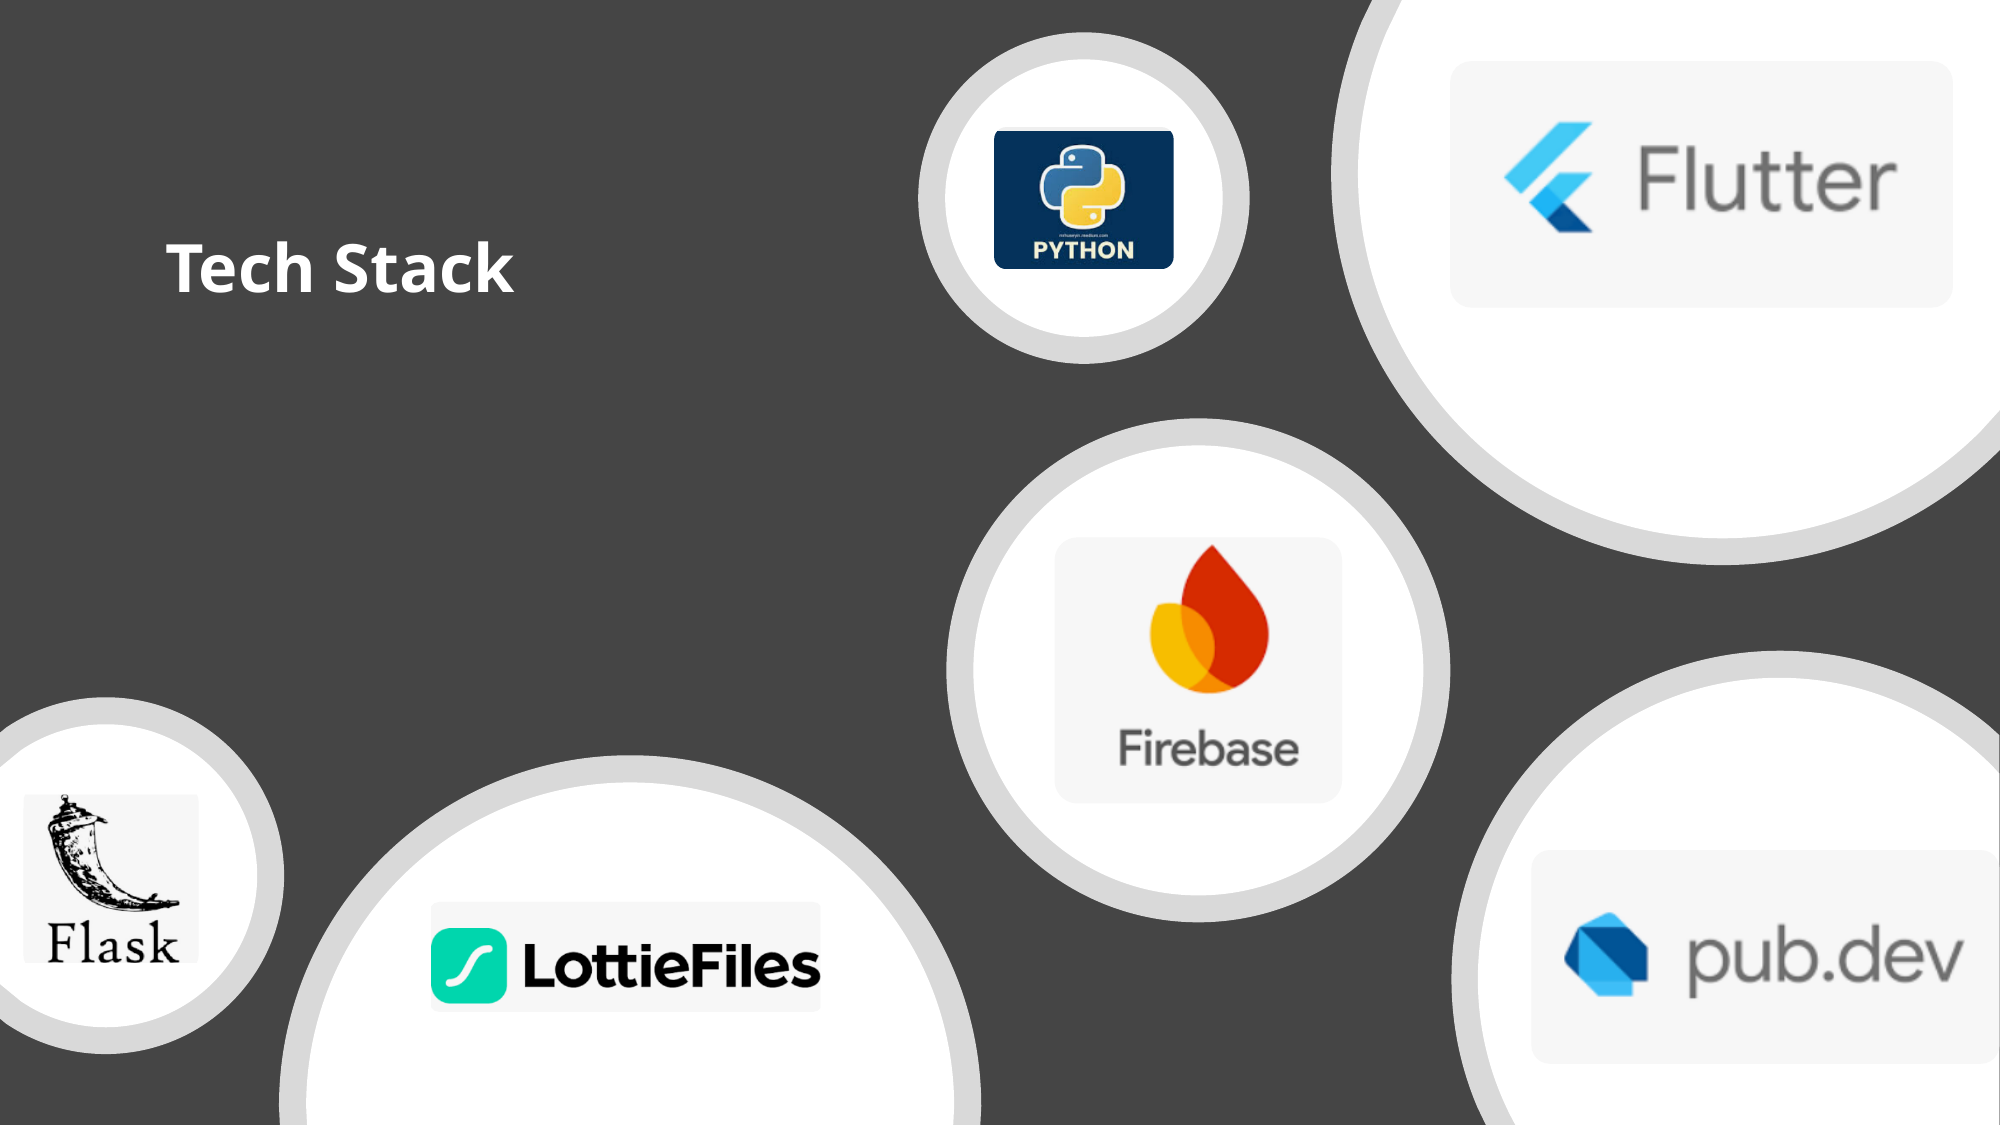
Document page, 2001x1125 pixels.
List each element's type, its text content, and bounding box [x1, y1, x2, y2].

text_box [1329, 0, 2000, 567]
text_box [277, 753, 983, 1125]
text_box [1449, 649, 2000, 1125]
text_box [304, 780, 956, 1125]
text_box [1476, 676, 2000, 1125]
text_box [0, 695, 286, 1056]
picture [1449, 60, 1954, 309]
picture [22, 786, 200, 972]
text_box [0, 722, 259, 1029]
text_box [944, 416, 1452, 924]
picture [1054, 536, 1343, 804]
picture [1530, 849, 2000, 1065]
picture [429, 901, 824, 1013]
title Tech Stack [149, 208, 877, 334]
text_box [916, 30, 1252, 366]
picture [993, 126, 1175, 270]
